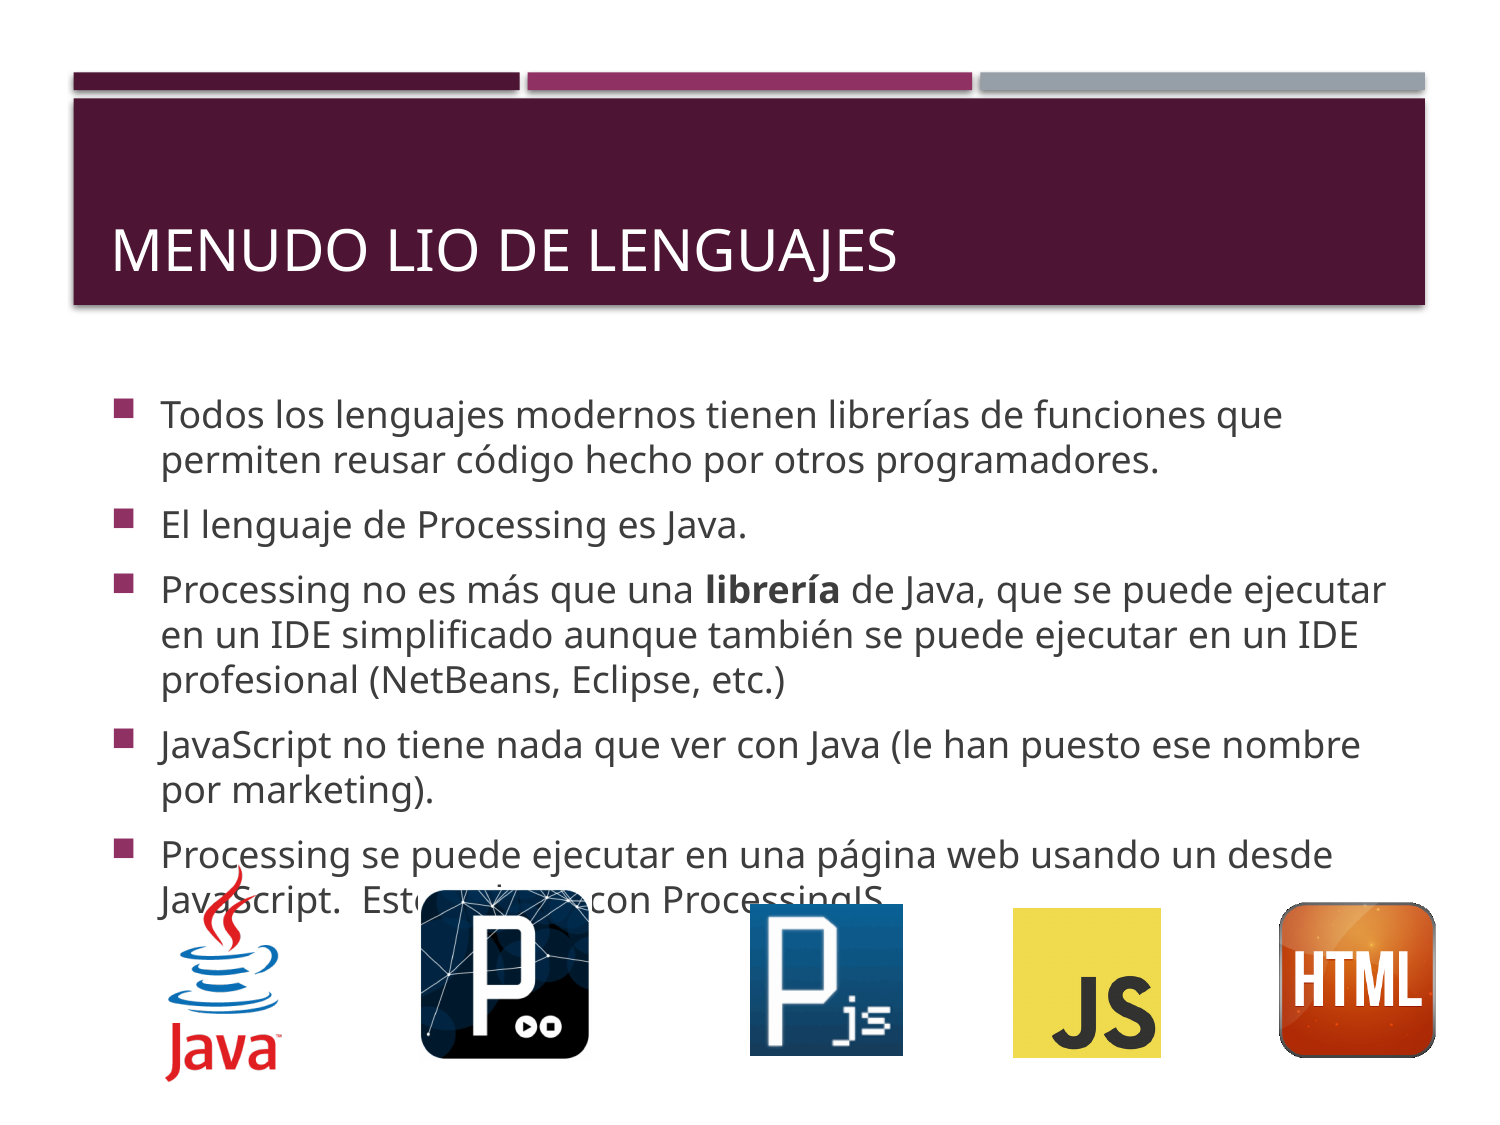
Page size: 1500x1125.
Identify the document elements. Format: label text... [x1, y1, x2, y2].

picture [1012, 908, 1161, 1059]
picture [94, 844, 352, 1102]
title Menudo lio de lenguajes [95, 112, 1406, 291]
picture [417, 886, 593, 1062]
list Todos los lenguajes modernos tienen librerías de funciones que permiten reusar código hecho por otros programadores. El lenguaje de Processing es Java. Processing no es más que una librería de Java, que se puede ejecutar en un IDE simplificado aunque también se puede ejecutar en un IDE profesional (NetBeans, Eclipse, etc.) JavaScript no tiene nada que ver con Java (le han puesto ese nombre por marketing). Processing se puede ejecutar en una página web usando un desde JavaScript. Esto se hace con ProcessingJS. [95, 383, 1429, 939]
picture [1270, 893, 1444, 1067]
picture [750, 903, 903, 1057]
